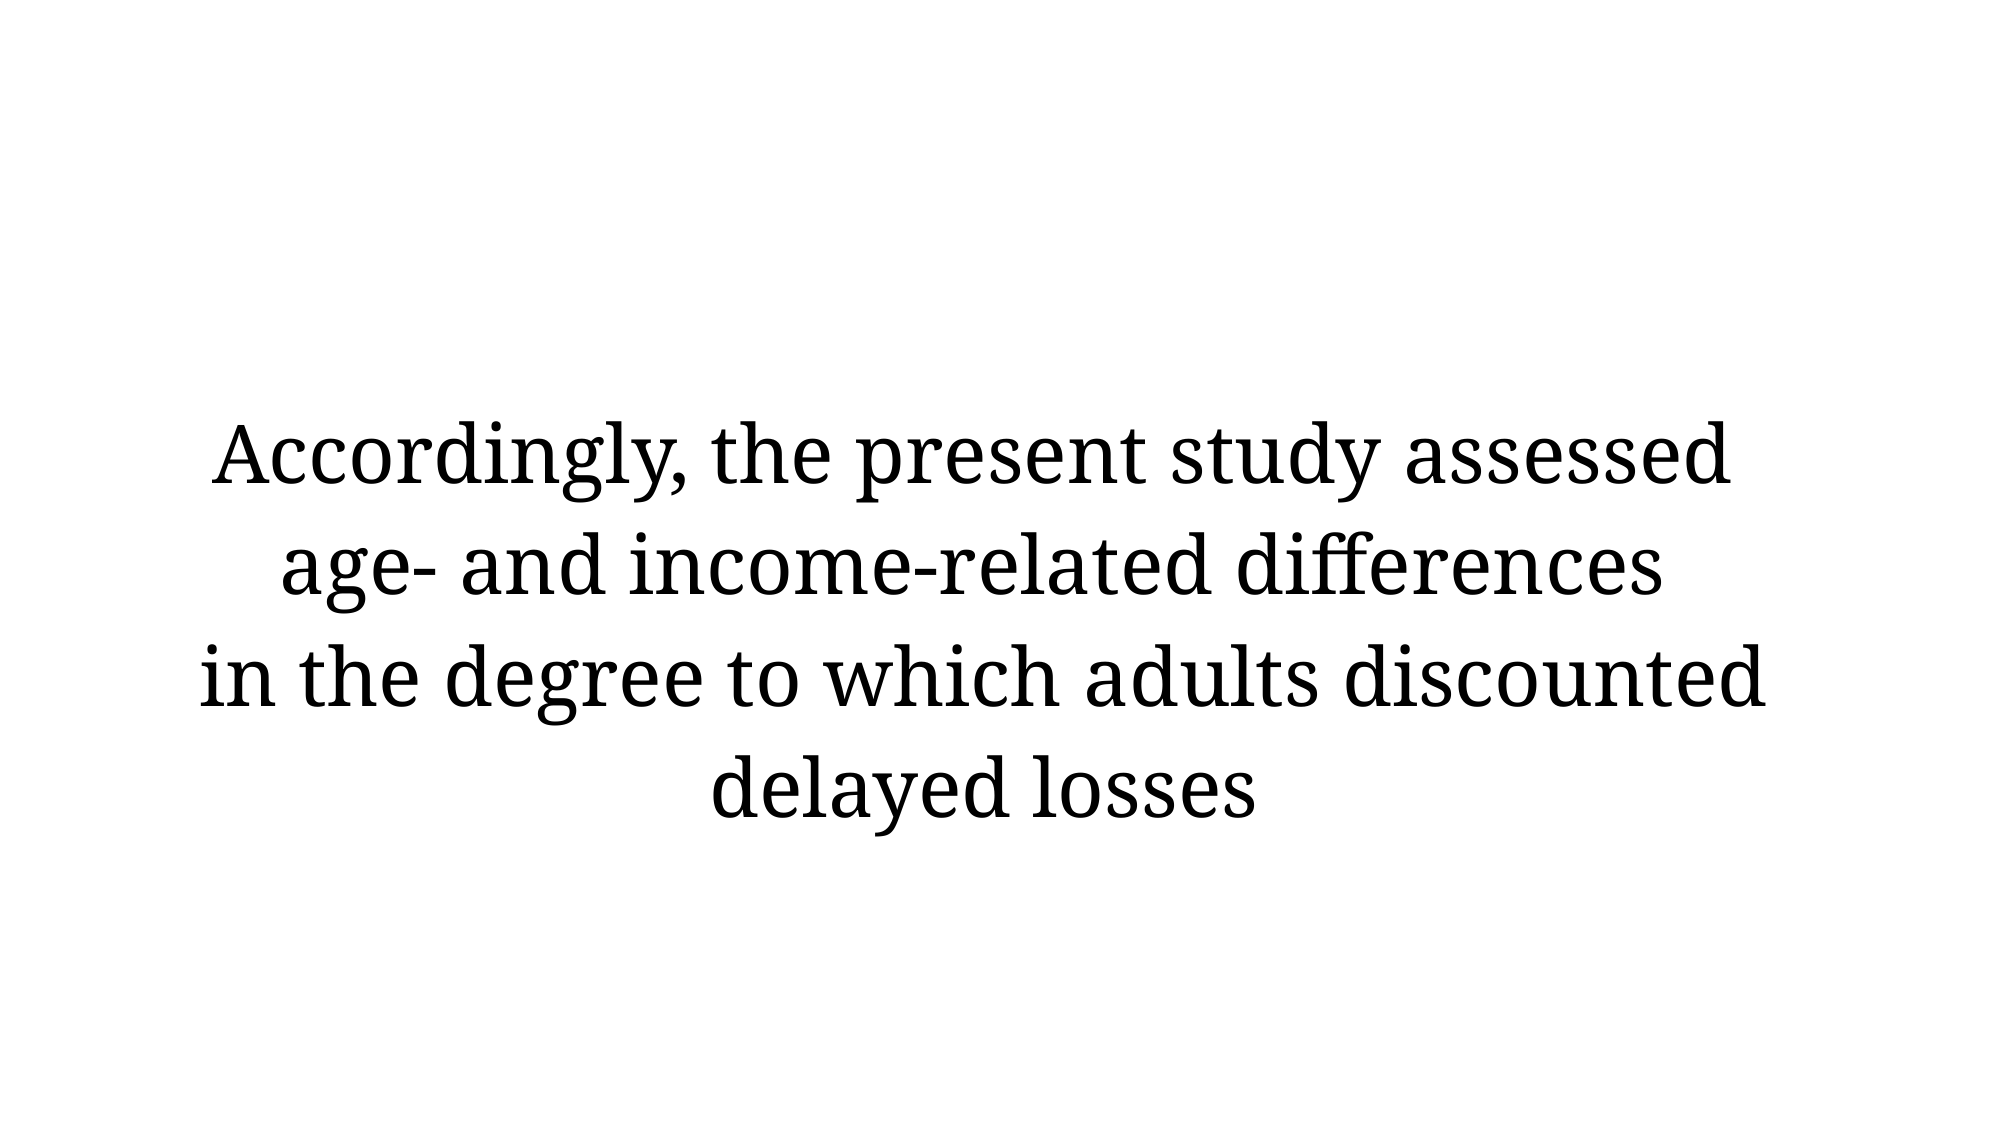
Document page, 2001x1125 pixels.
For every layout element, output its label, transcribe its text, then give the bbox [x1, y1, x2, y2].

list Accordingly, the present study assessed age- and income-related differences in the degree to which adults discounted delayed losses [100, 381, 1868, 744]
